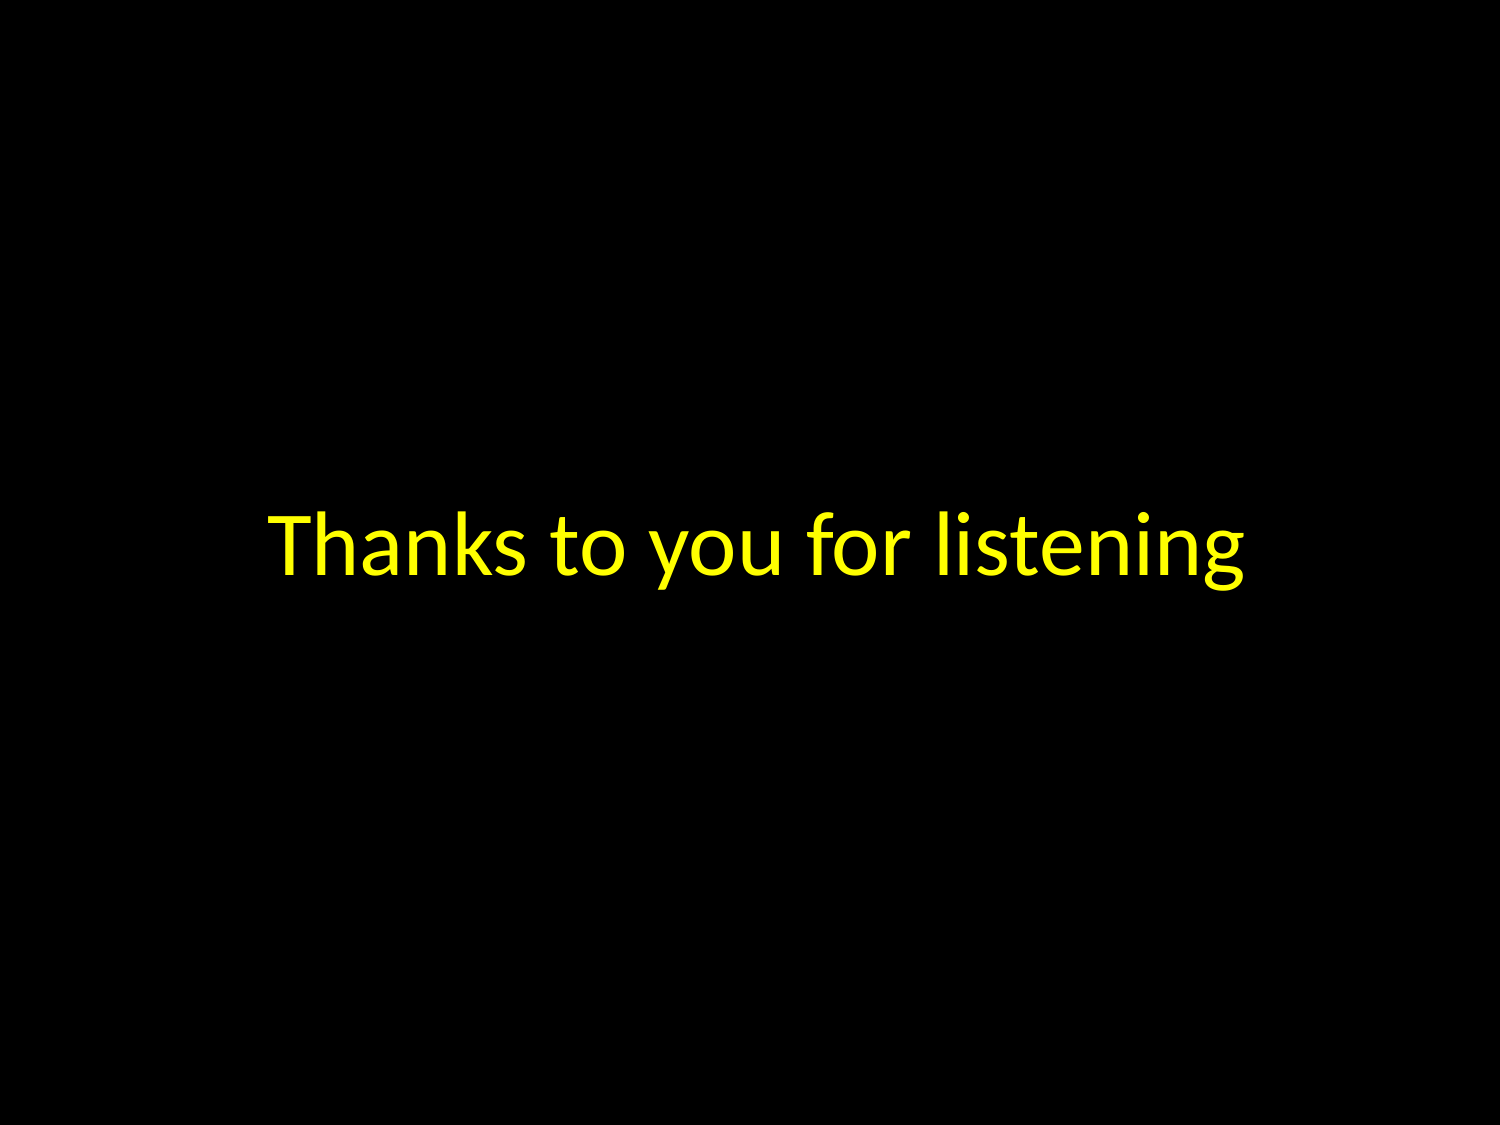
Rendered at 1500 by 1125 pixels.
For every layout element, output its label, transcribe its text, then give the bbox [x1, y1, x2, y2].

title Thanks to you for listening [82, 445, 1432, 633]
